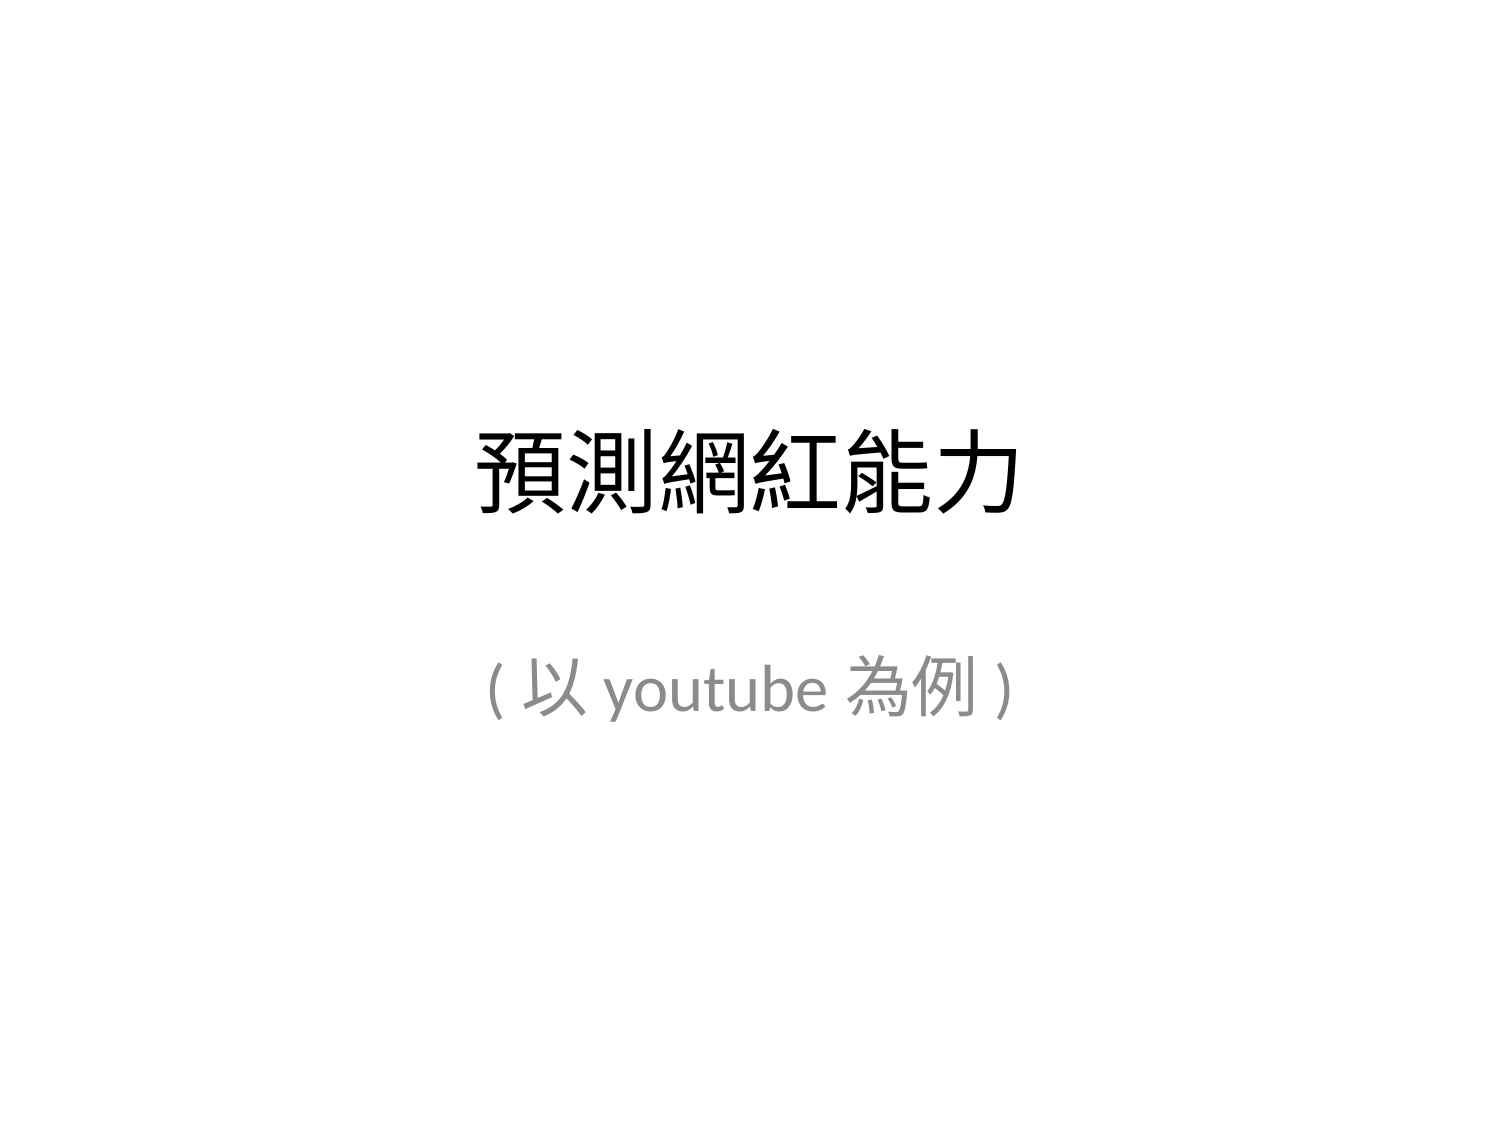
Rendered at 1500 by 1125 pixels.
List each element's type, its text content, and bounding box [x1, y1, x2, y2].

title 預測網紅能力 [112, 349, 1388, 591]
subtitle (以youtube為例) [225, 637, 1275, 925]
